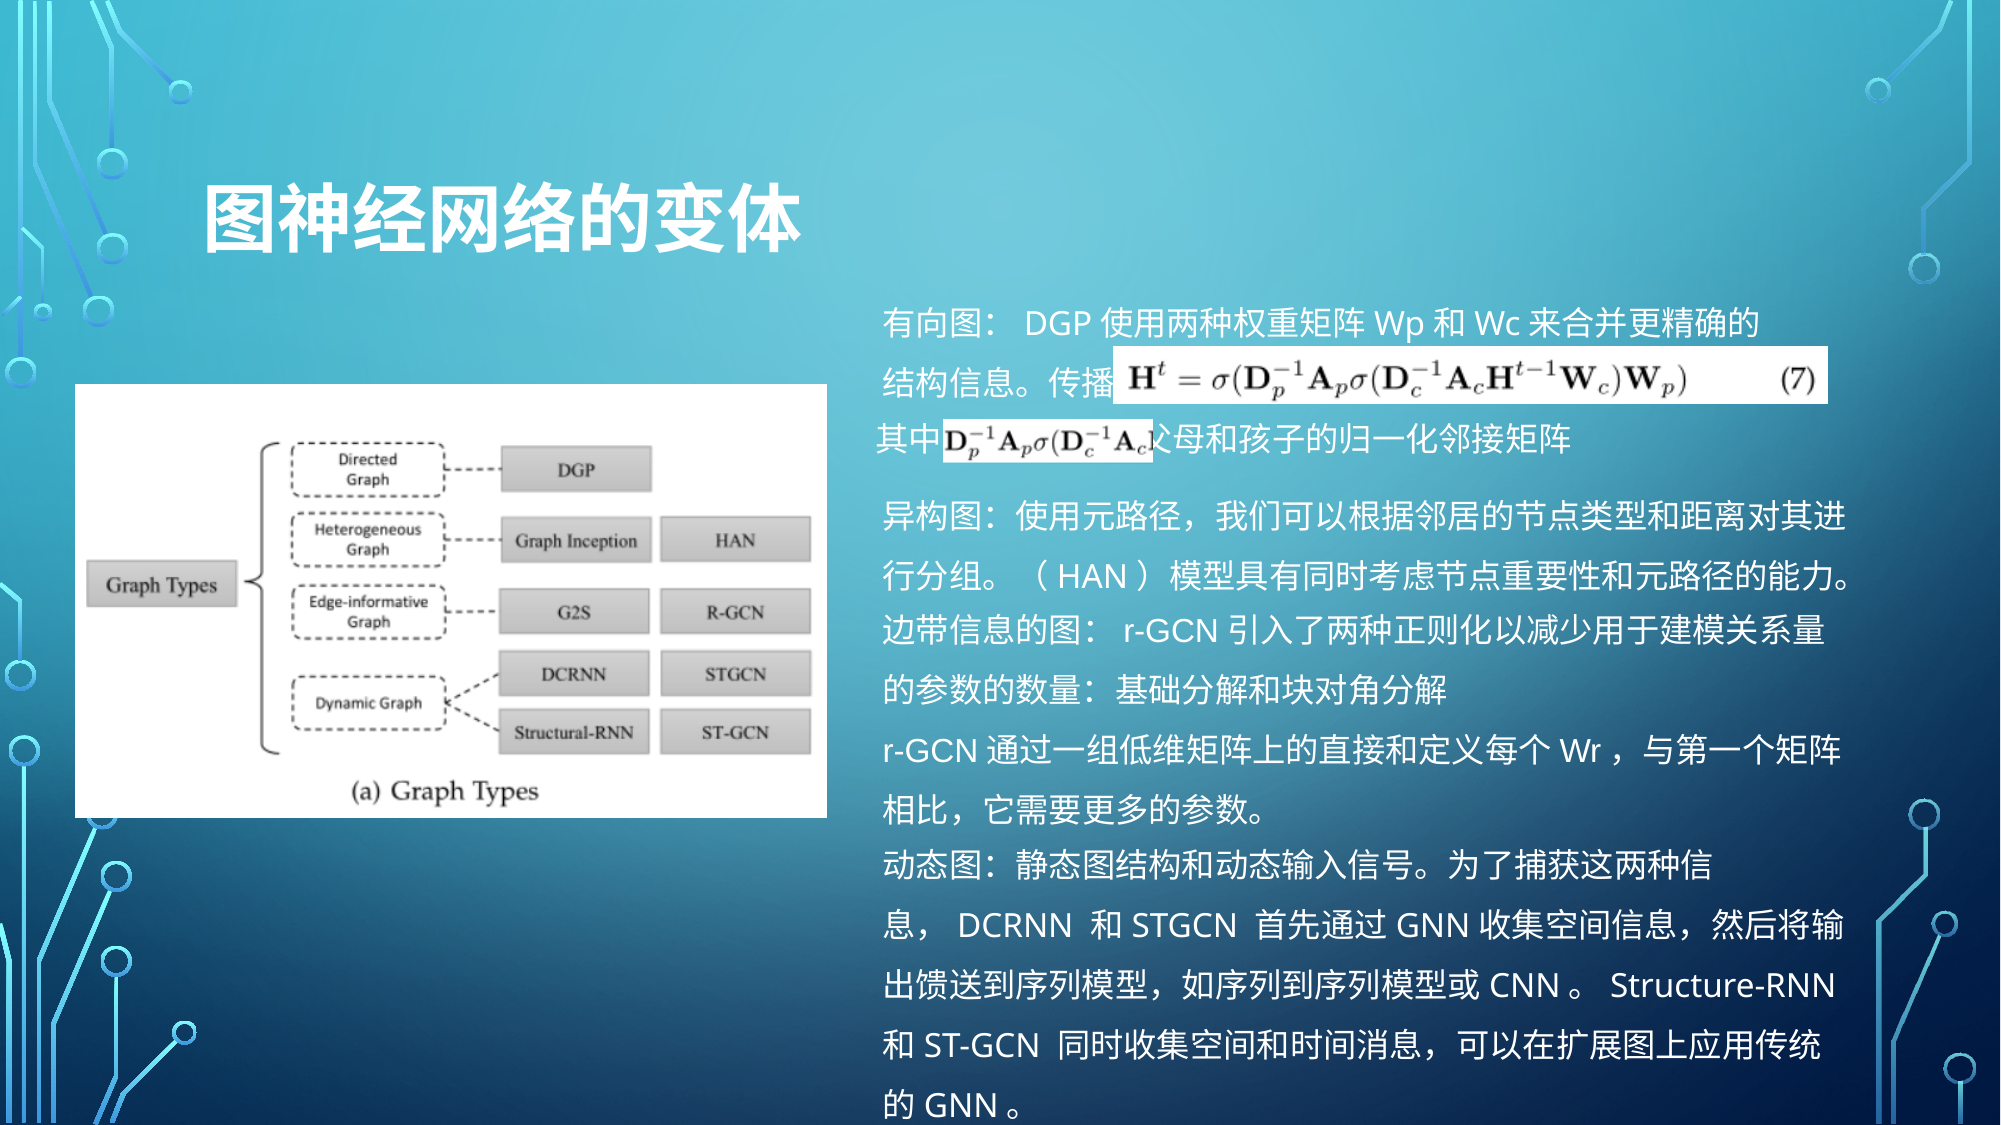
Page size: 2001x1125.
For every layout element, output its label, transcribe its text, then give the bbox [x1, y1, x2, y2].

title 图神经网络的变体 [187, 101, 1813, 344]
picture [1113, 346, 1828, 405]
text_box 异构图：使用元路径，我们可以根据邻居的节点类型和距离对其进行分组。（HAN）模型具有同时考虑节点重要性和元路径的能力。 [867, 467, 1868, 581]
text_box 边带信息的图：r-GCN引入了两种正则化以减少用于建模关系量的参数的数量：基础分解和块对角分解 r-GCN通过一组低维矩阵上的直接和定义每个Wr，与第一个矩阵相比，它需要更多的参数。 [867, 581, 1868, 817]
text_box 有向图：DGP使用两种权重矩阵Wp和Wc来合并更精确的结构信息。传播规则如下所示： [867, 274, 1808, 410]
text_box 动态图：静态图结构和动态输入信号。为了捕获这两种信息，DCRNN 和STGCN 首先通过GNN收集空间信息，然后将输出馈送到序列模型，如序列到序列模型或CNN。Structure-RNN 和ST-GCN 同时收集空间和时间消息，可以在扩展图上应用传统的GNN。 [867, 817, 1868, 1125]
text_box 其中 分别为父母和孩子的归一化邻接矩阵 [828, 410, 1780, 466]
picture [943, 419, 1153, 464]
picture [75, 384, 828, 818]
